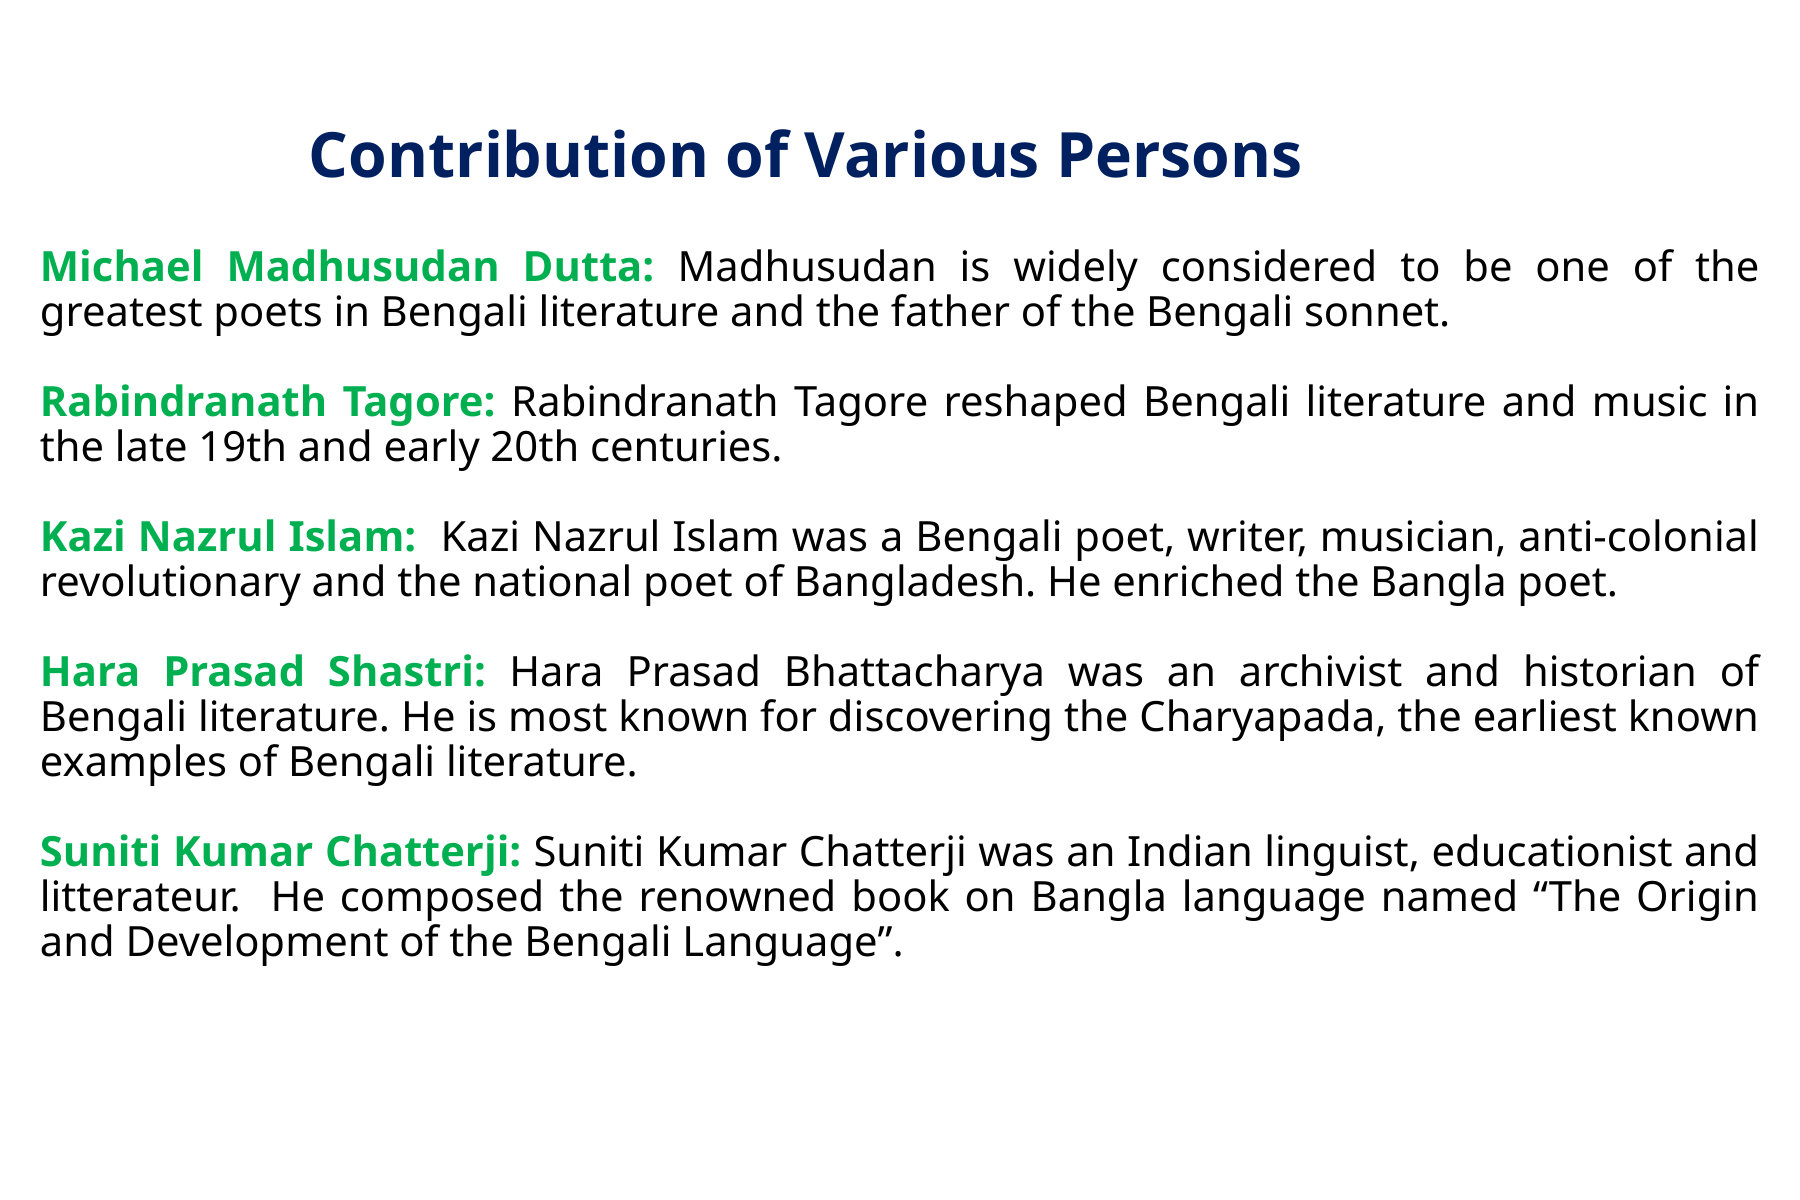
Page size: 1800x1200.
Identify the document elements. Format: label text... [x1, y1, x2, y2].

list Michael Madhusudan Dutta: Madhusudan is widely considered to be one of the greatest poets in Bengali literature and the father of the Bengali sonnet. Rabindranath Tagore: Rabindranath Tagore reshaped Bengali literature and music in the late 19th and early 20th centuries. Kazi Nazrul Islam: Kazi Nazrul Islam was a Bengali poet, writer, musician, anti-colonial revolutionary and the national poet of Bangladesh. He enriched the Bangla poet. Hara Prasad Shastri: Hara Prasad Bhattacharya was an archivist and historian of Bengali literature. He is most known for discovering the Charyapada, the earliest known examples of Bengali literature. Suniti Kumar Chatterji: Suniti Kumar Chatterji was an Indian linguist, educationist and litterateur. He composed the renowned book on Bangla language named “The Origin and Development of the Bengali Language”. [24, 237, 1775, 1200]
title Contribution of Various Persons [0, 75, 1613, 241]
